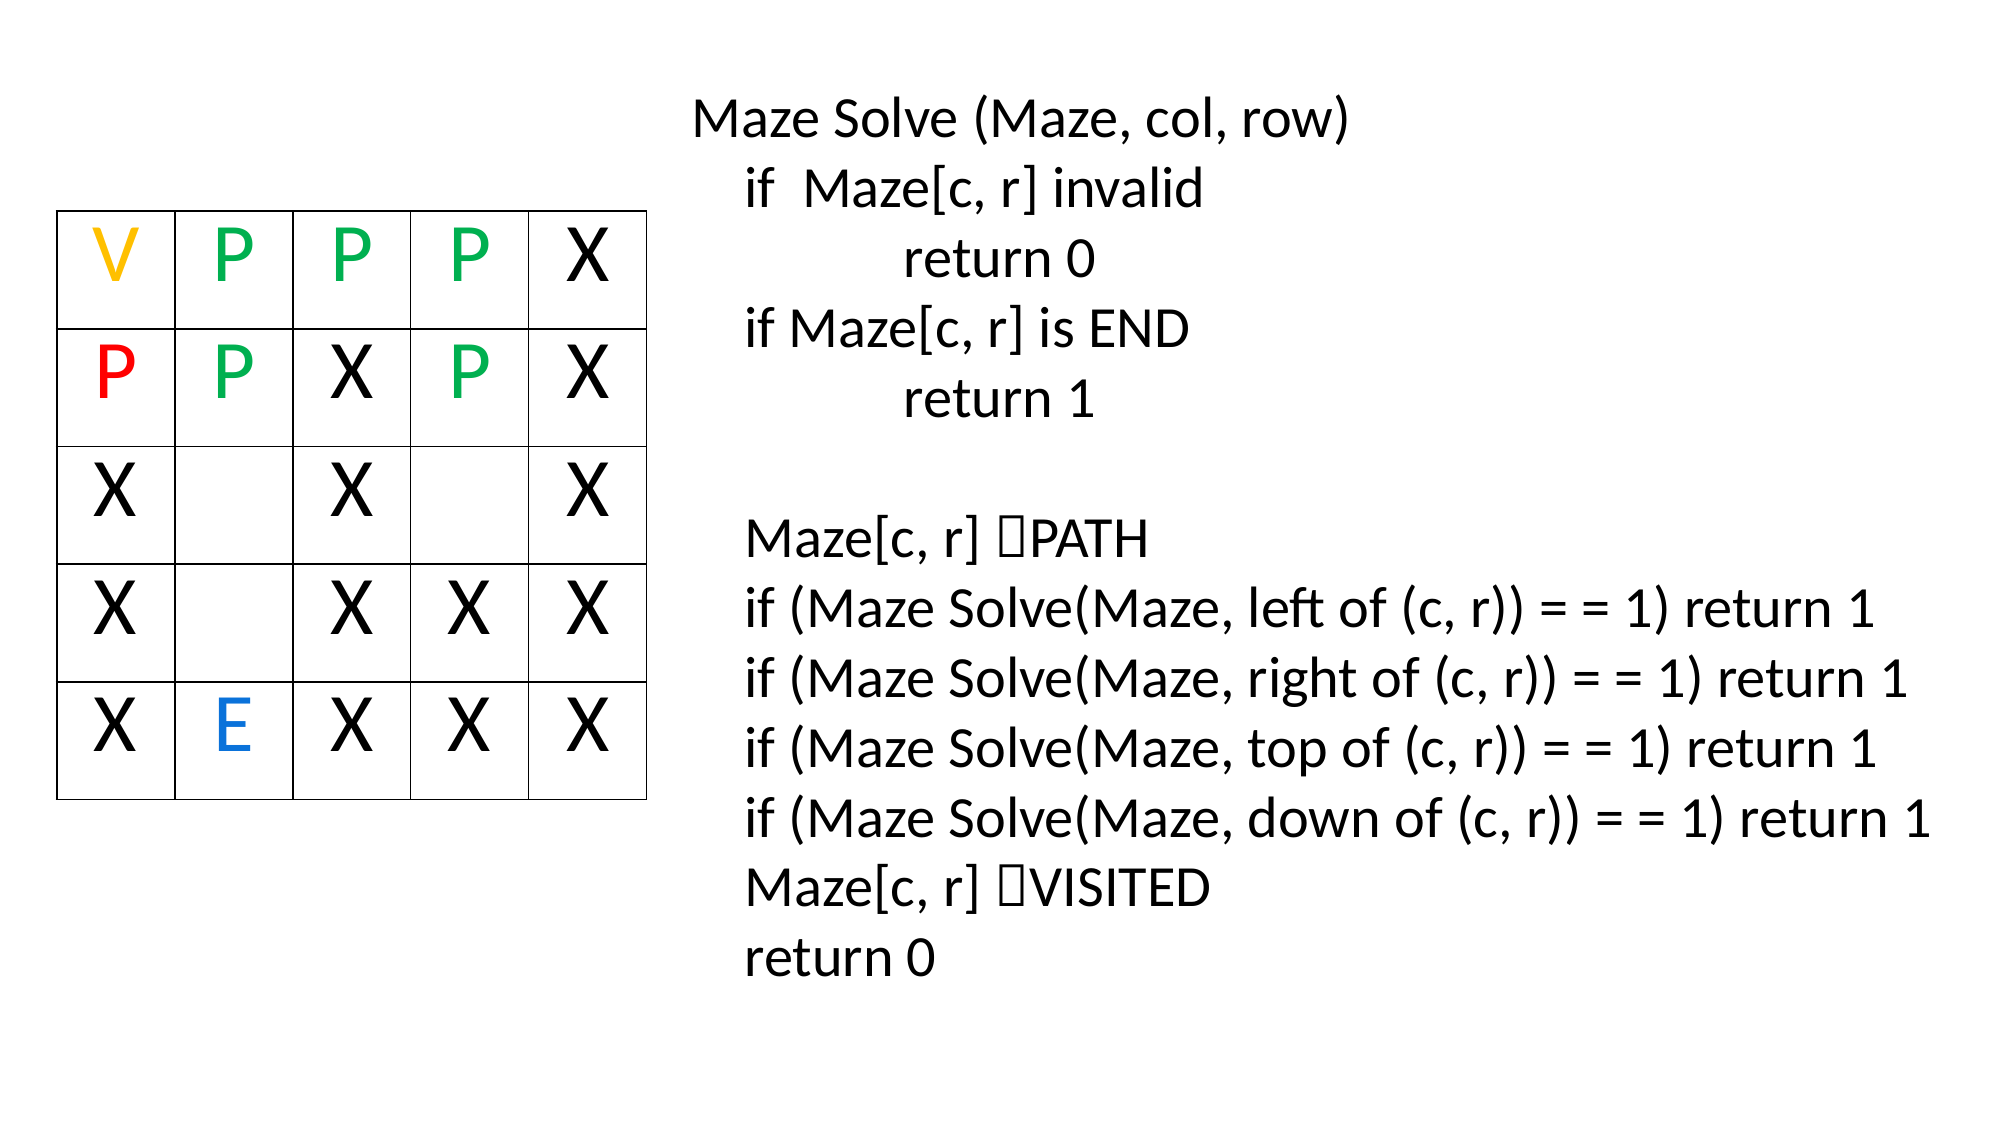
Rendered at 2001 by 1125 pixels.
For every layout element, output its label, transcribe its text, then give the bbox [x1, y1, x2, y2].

table_cell X [58, 565, 174, 681]
table_cell [176, 447, 292, 563]
table_cell E [176, 683, 292, 799]
table_cell X [529, 330, 646, 446]
table_header P [411, 212, 528, 328]
table_header V [58, 212, 174, 328]
text_box Maze Solve (Maze, col, row) if Maze[c, r] invalid return 0 if Maze[c, r] is END return 1 Maze[c, r] PATH if (Maze Solve(Maze, left of (c, r)) = = 1) return 1 if (Maze Solve(Maze, right of (c, r)) = = 1) return 1 if (Maze Solve(Maze, top of (c, r)) = = 1) return 1 if (Maze Solve(Maze, down of (c, r)) = = 1) return 1 Maze[c, r] VISITED return 0 [677, 71, 1978, 996]
table_cell P [176, 330, 292, 446]
table_cell X [294, 330, 410, 446]
table_header X [529, 212, 646, 328]
table_cell X [529, 683, 646, 799]
table_header P [294, 212, 410, 328]
table_cell [411, 447, 528, 563]
table_cell X [58, 447, 174, 563]
table_cell X [294, 447, 410, 563]
table_cell X [411, 565, 528, 681]
table_header P [176, 212, 292, 328]
table_cell X [58, 683, 174, 799]
table_cell X [529, 565, 646, 681]
table_cell X [294, 683, 410, 799]
table_cell P [58, 330, 174, 446]
table_cell [176, 565, 292, 681]
table_cell X [529, 447, 646, 563]
table_cell X [294, 565, 410, 681]
table_cell X [411, 683, 528, 799]
table_cell P [411, 330, 528, 446]
